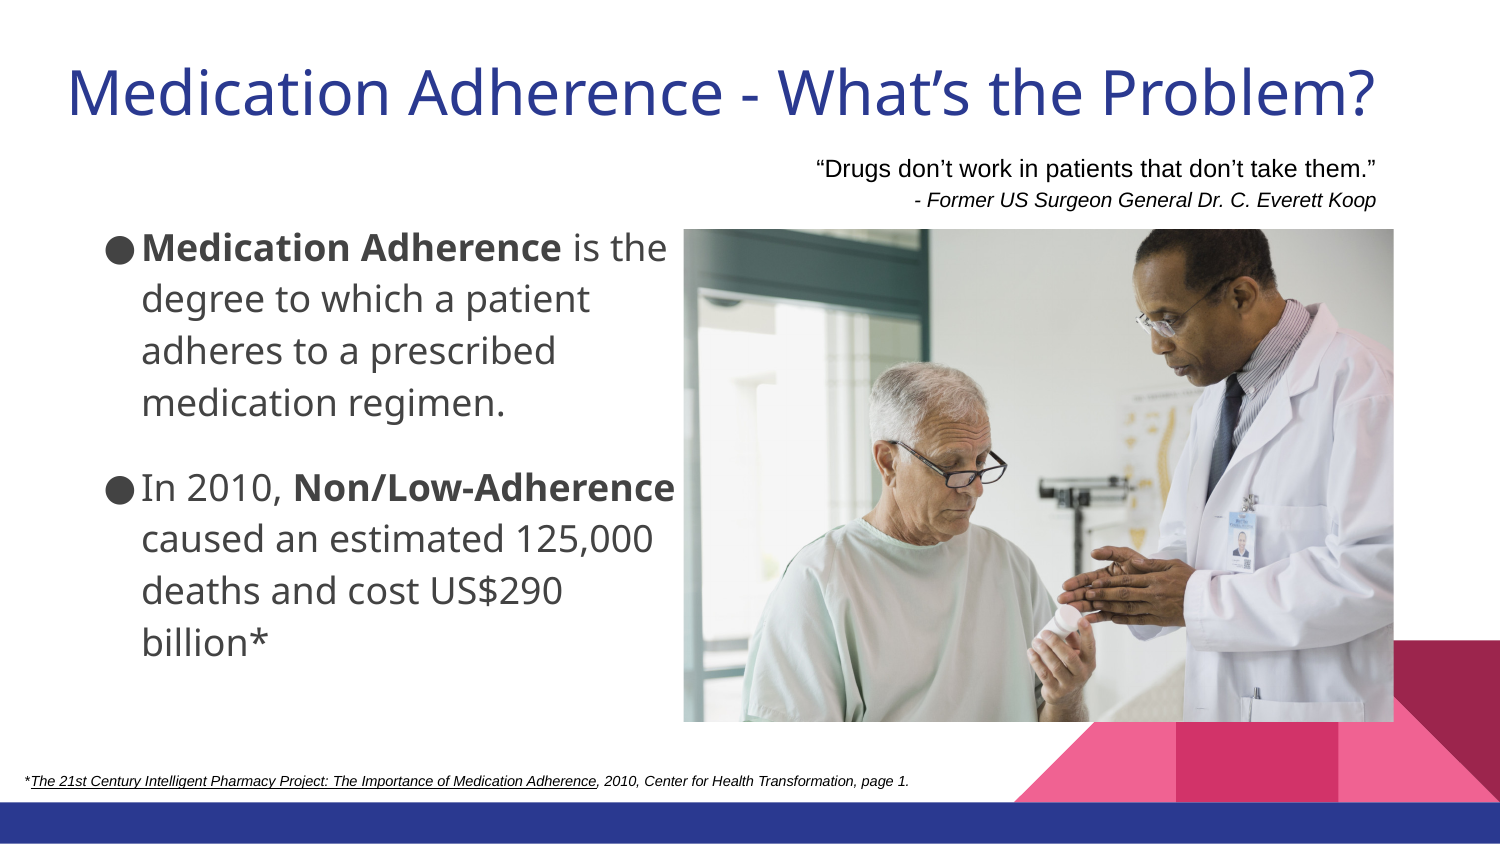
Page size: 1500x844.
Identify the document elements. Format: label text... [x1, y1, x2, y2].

text_box *The 21st Century Intelligent Pharmacy Project: The Importance of Medication Adherence, 2010, Center for Health Transformation, page 1. [9, 757, 1080, 818]
title Medication Adherence - What’s the Problem? [51, 38, 1449, 138]
list Medication Adherence is the degree to which a patient adheres to a prescribed medication regimen. In 2010, Non/Low-Adherence caused an estimated 125,000 deaths and cost US$290 billion* [51, 201, 692, 695]
picture [683, 228, 1394, 723]
text_box “Drugs don’t work in patients that don’t take them.” - Former US Surgeon General Dr. C. Everett Koop [801, 138, 1420, 209]
